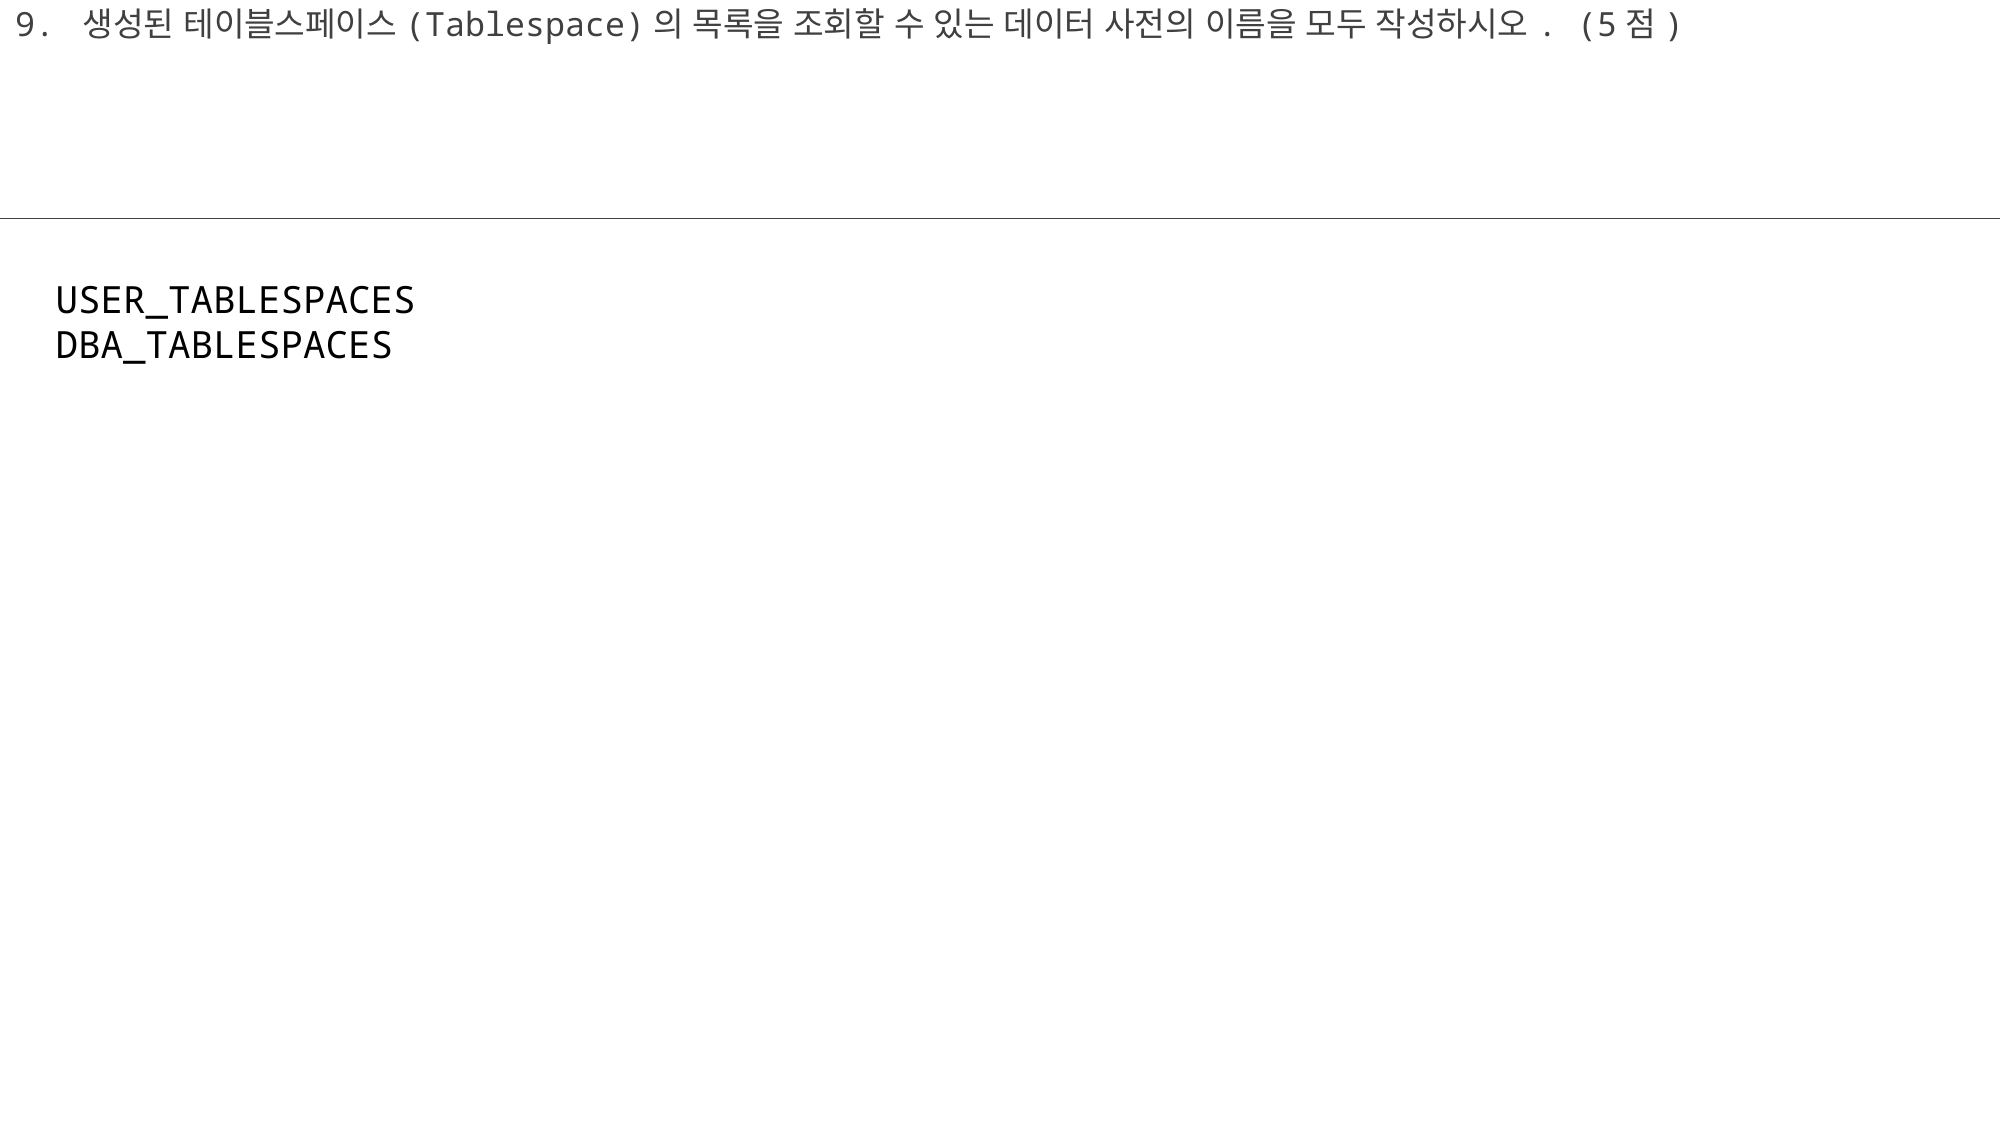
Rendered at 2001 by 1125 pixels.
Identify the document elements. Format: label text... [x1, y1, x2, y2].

title 9. 생성된 테이블스페이스(Tablespace)의 목록을 조회할 수 있는 데이터 사전의 이름을 모두 작성하시오. (5점) [0, 0, 2000, 218]
text_box USER_TABLESPACES DBA_TABLESPACES [40, 268, 1960, 374]
